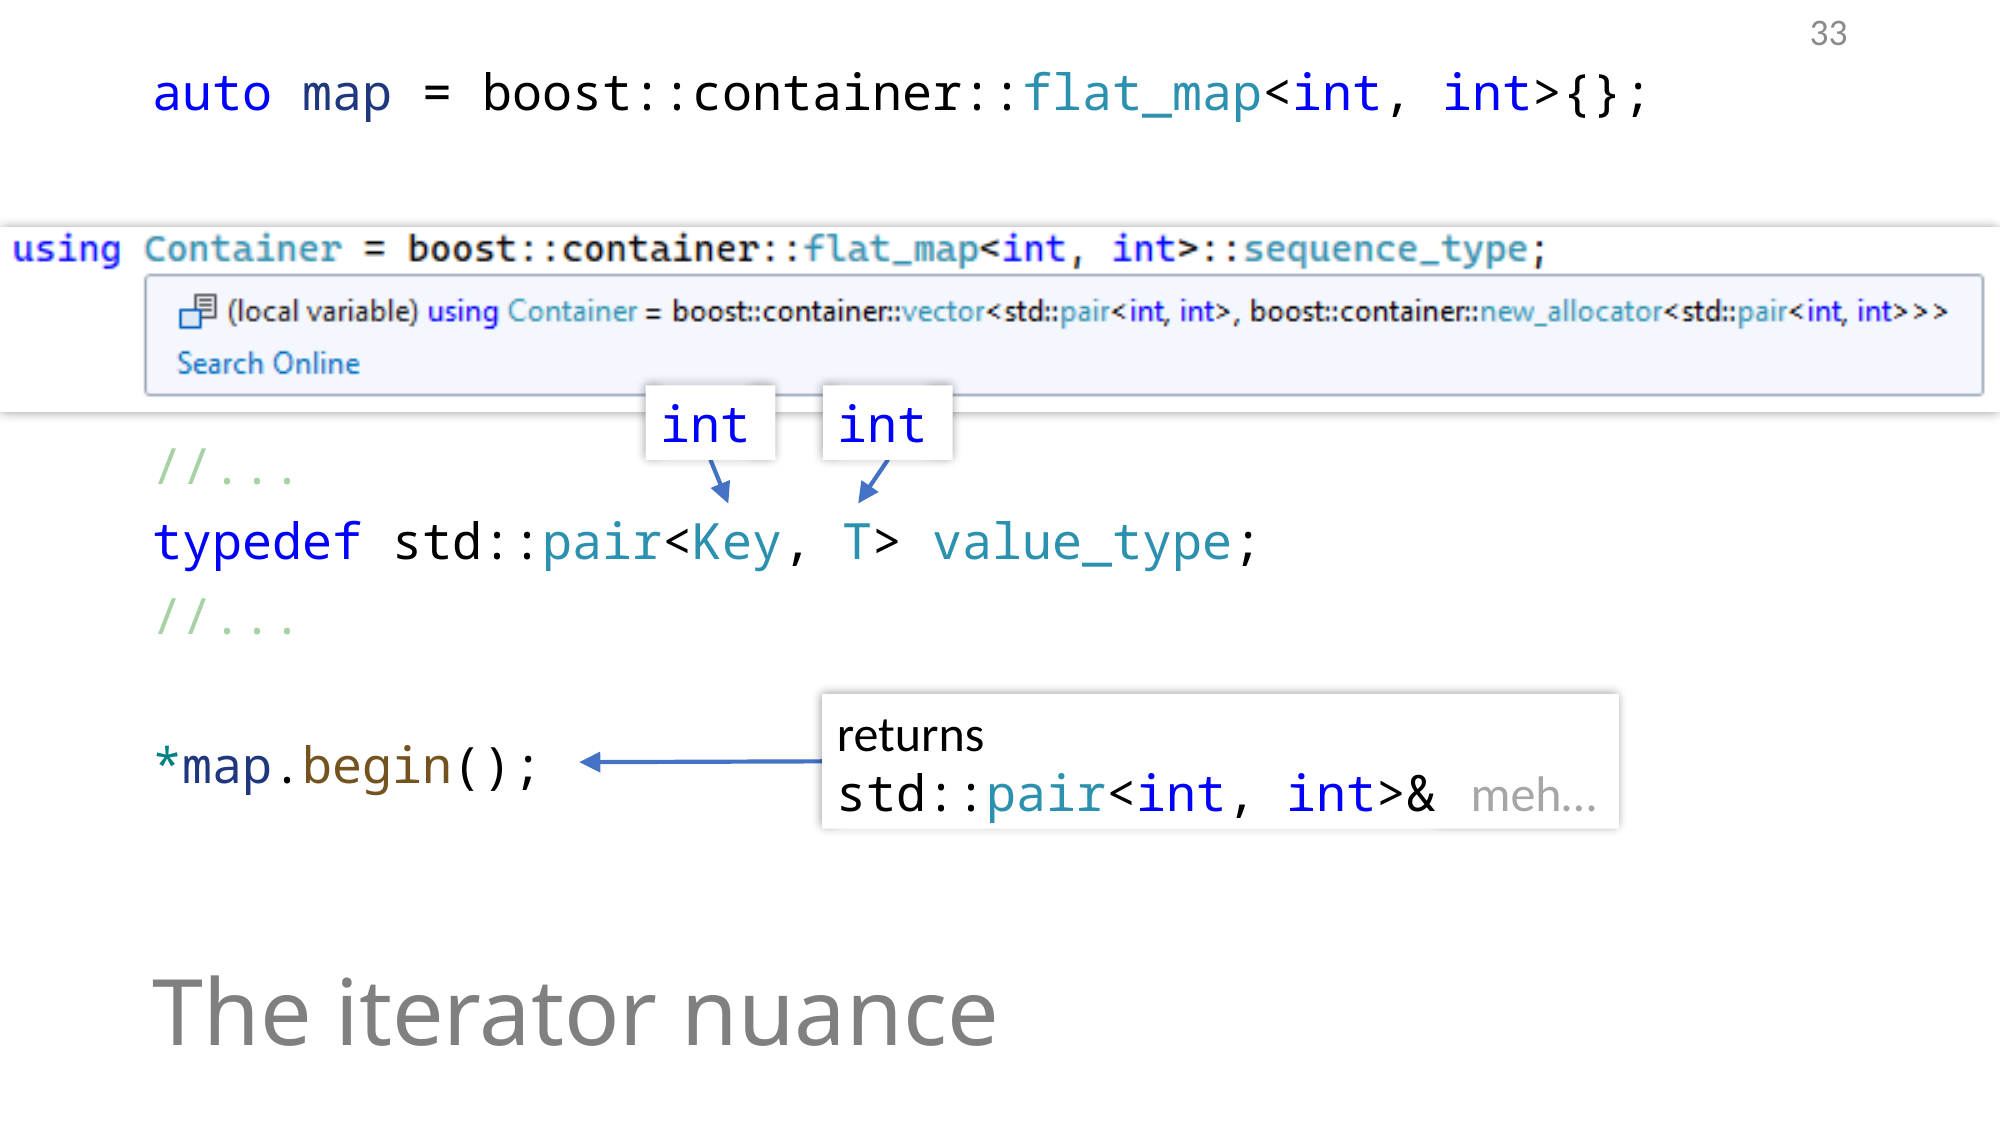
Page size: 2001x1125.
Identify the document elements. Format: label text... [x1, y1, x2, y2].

slide_number 33 [1412, 0, 1863, 60]
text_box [858, 460, 888, 504]
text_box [710, 460, 729, 504]
list auto map = boost::container::flat_map<int, int>{}; boost::container::vector<std::pair<int, int>> //... typedef std::pair<Key, T> value_type; //... *map.begin(); [137, 420, 1863, 908]
list auto map = boost::container::flat_map<int, int>{}; boost::container::vector<std::pair<int, int>> //... typedef std::pair<Key, T> value_type; //... *map.begin(); [137, 59, 1863, 220]
text_box returns std::pair<int, int>& meh… [822, 693, 1619, 829]
text_box int [822, 413, 953, 460]
title The iterator nuance [137, 908, 1863, 1125]
picture [0, 227, 2000, 413]
text_box int [645, 413, 776, 460]
